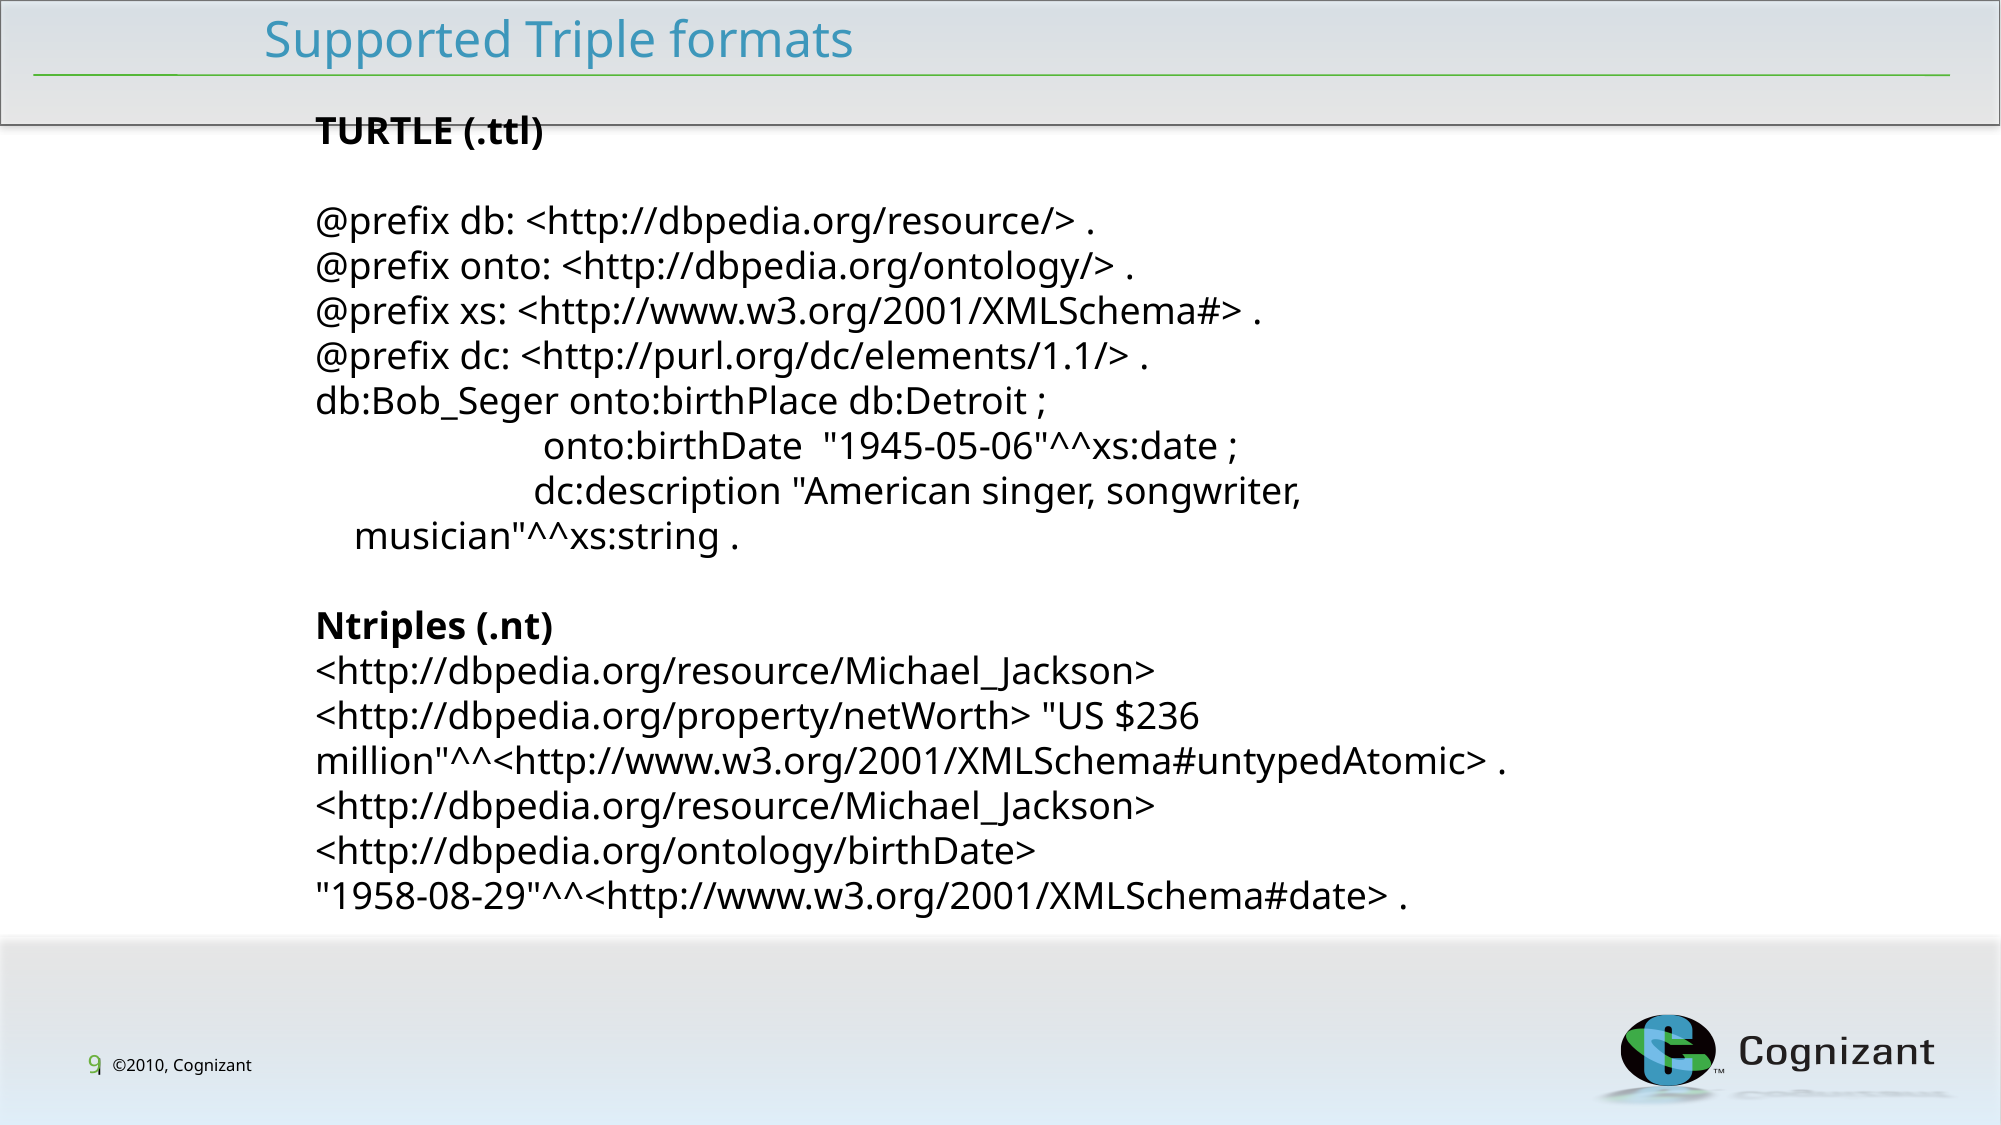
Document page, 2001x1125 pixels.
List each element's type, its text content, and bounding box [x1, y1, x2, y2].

title Supported Triple formats [249, 0, 1701, 76]
list TURTLE (.ttl) @prefix db: <http://dbpedia.org/resource/> . @prefix onto: <http://dbpedia.org/ontology/> . @prefix xs: <http://www.w3.org/2001/XMLSchema#> . @prefix dc: <http://purl.org/dc/elements/1.1/> . db:Bob_Seger onto:birthPlace db:Detroit ; onto:birthDate "1945-05-06"^^xs:date ; dc:description "American singer, songwriter, musician"^^xs:string . Ntriples (.nt) <http://dbpedia.org/resource/Michael_Jackson> <http://dbpedia.org/property/netWorth> "US $236 million"^^<http://www.w3.org/2001/XMLSchema#untypedAtomic> . <http://dbpedia.org/resource/Michael_Jackson> <http://dbpedia.org/ontology/birthDate> "1958-08-29"^^<http://www.w3.org/2001/XMLSchema#date> . [299, 99, 1701, 963]
picture [1553, 1006, 1984, 1125]
slide_number 9 [16, 1037, 117, 1113]
